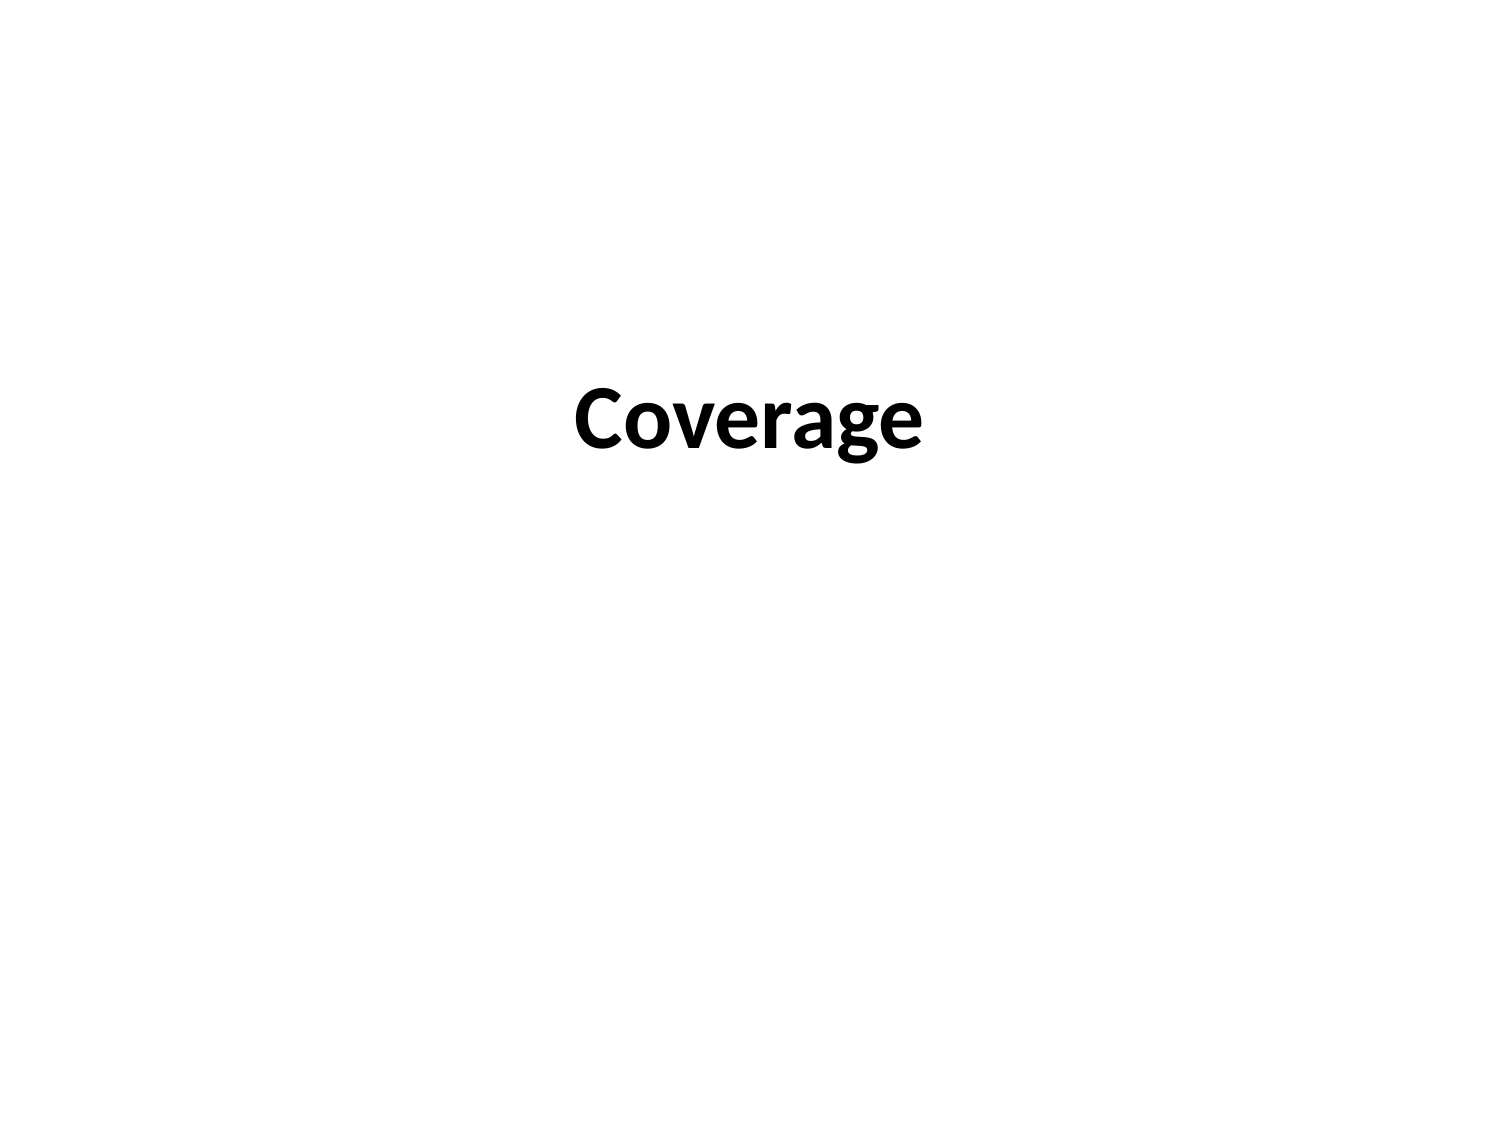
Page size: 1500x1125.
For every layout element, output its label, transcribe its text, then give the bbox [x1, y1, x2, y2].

title Coverage [112, 349, 1388, 591]
